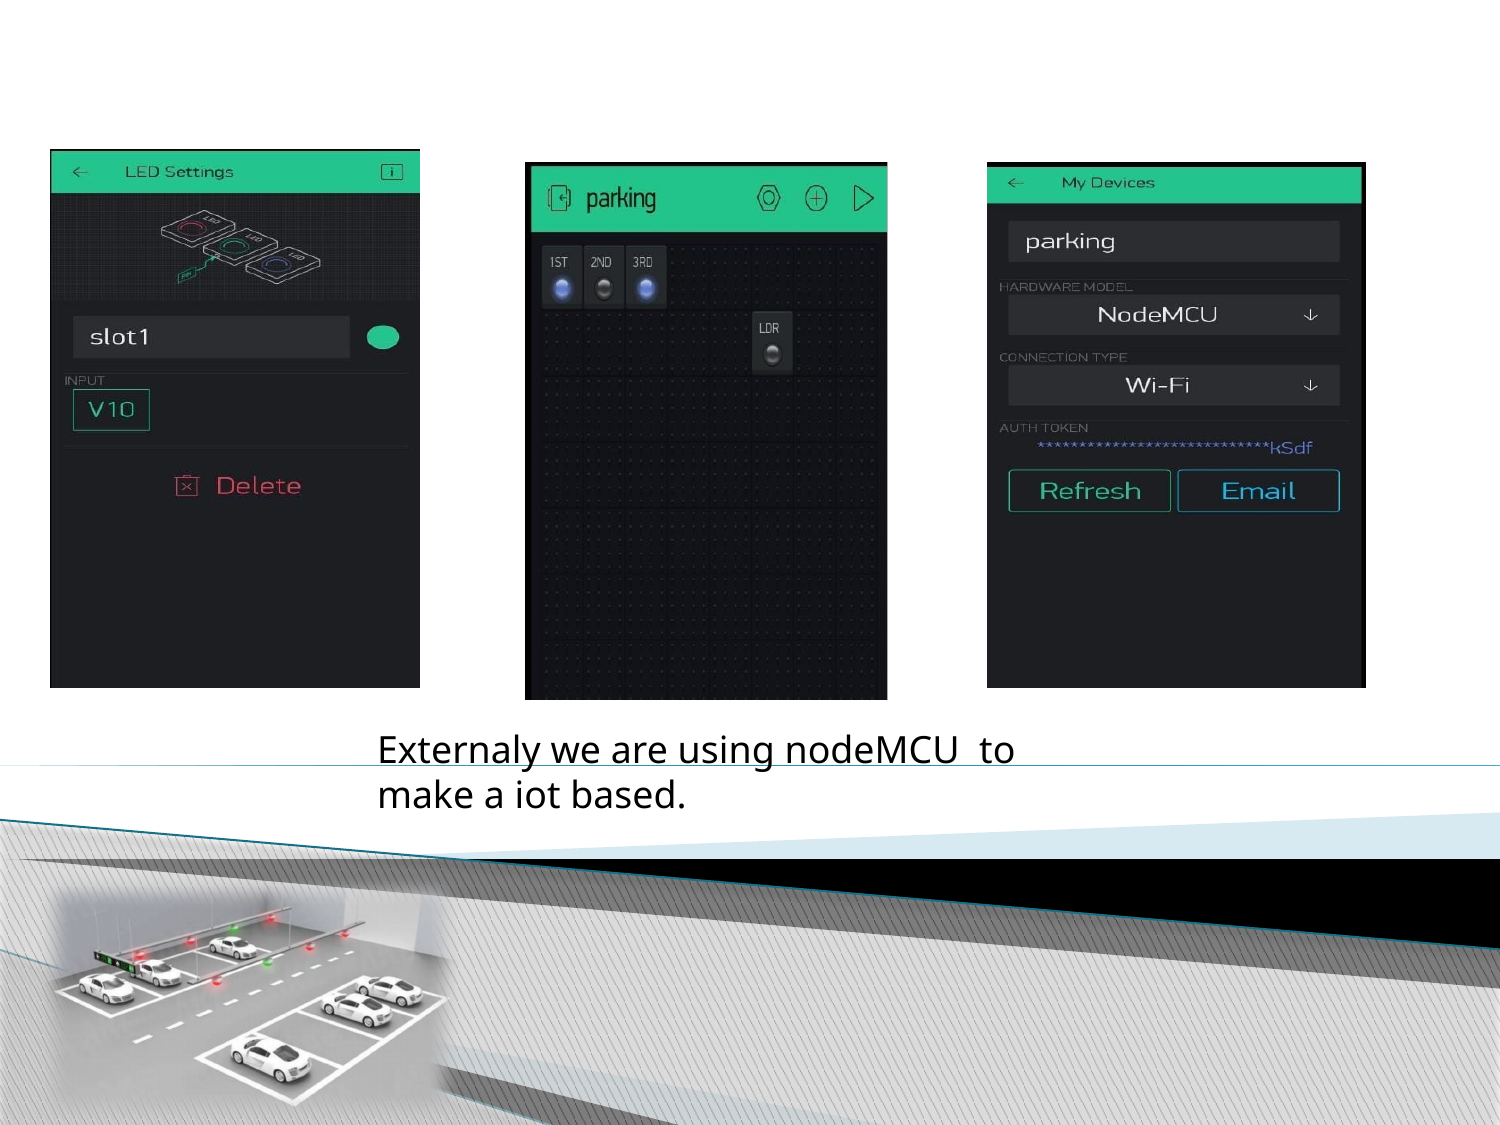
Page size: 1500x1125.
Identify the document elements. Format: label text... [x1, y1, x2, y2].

text_box [499, 950, 1025, 1082]
picture [987, 162, 1366, 688]
picture [0, 859, 1500, 1125]
picture [49, 149, 420, 688]
text_box Externaly we are using nodeMCU to make a iot based. [362, 718, 1050, 824]
picture [524, 162, 888, 701]
